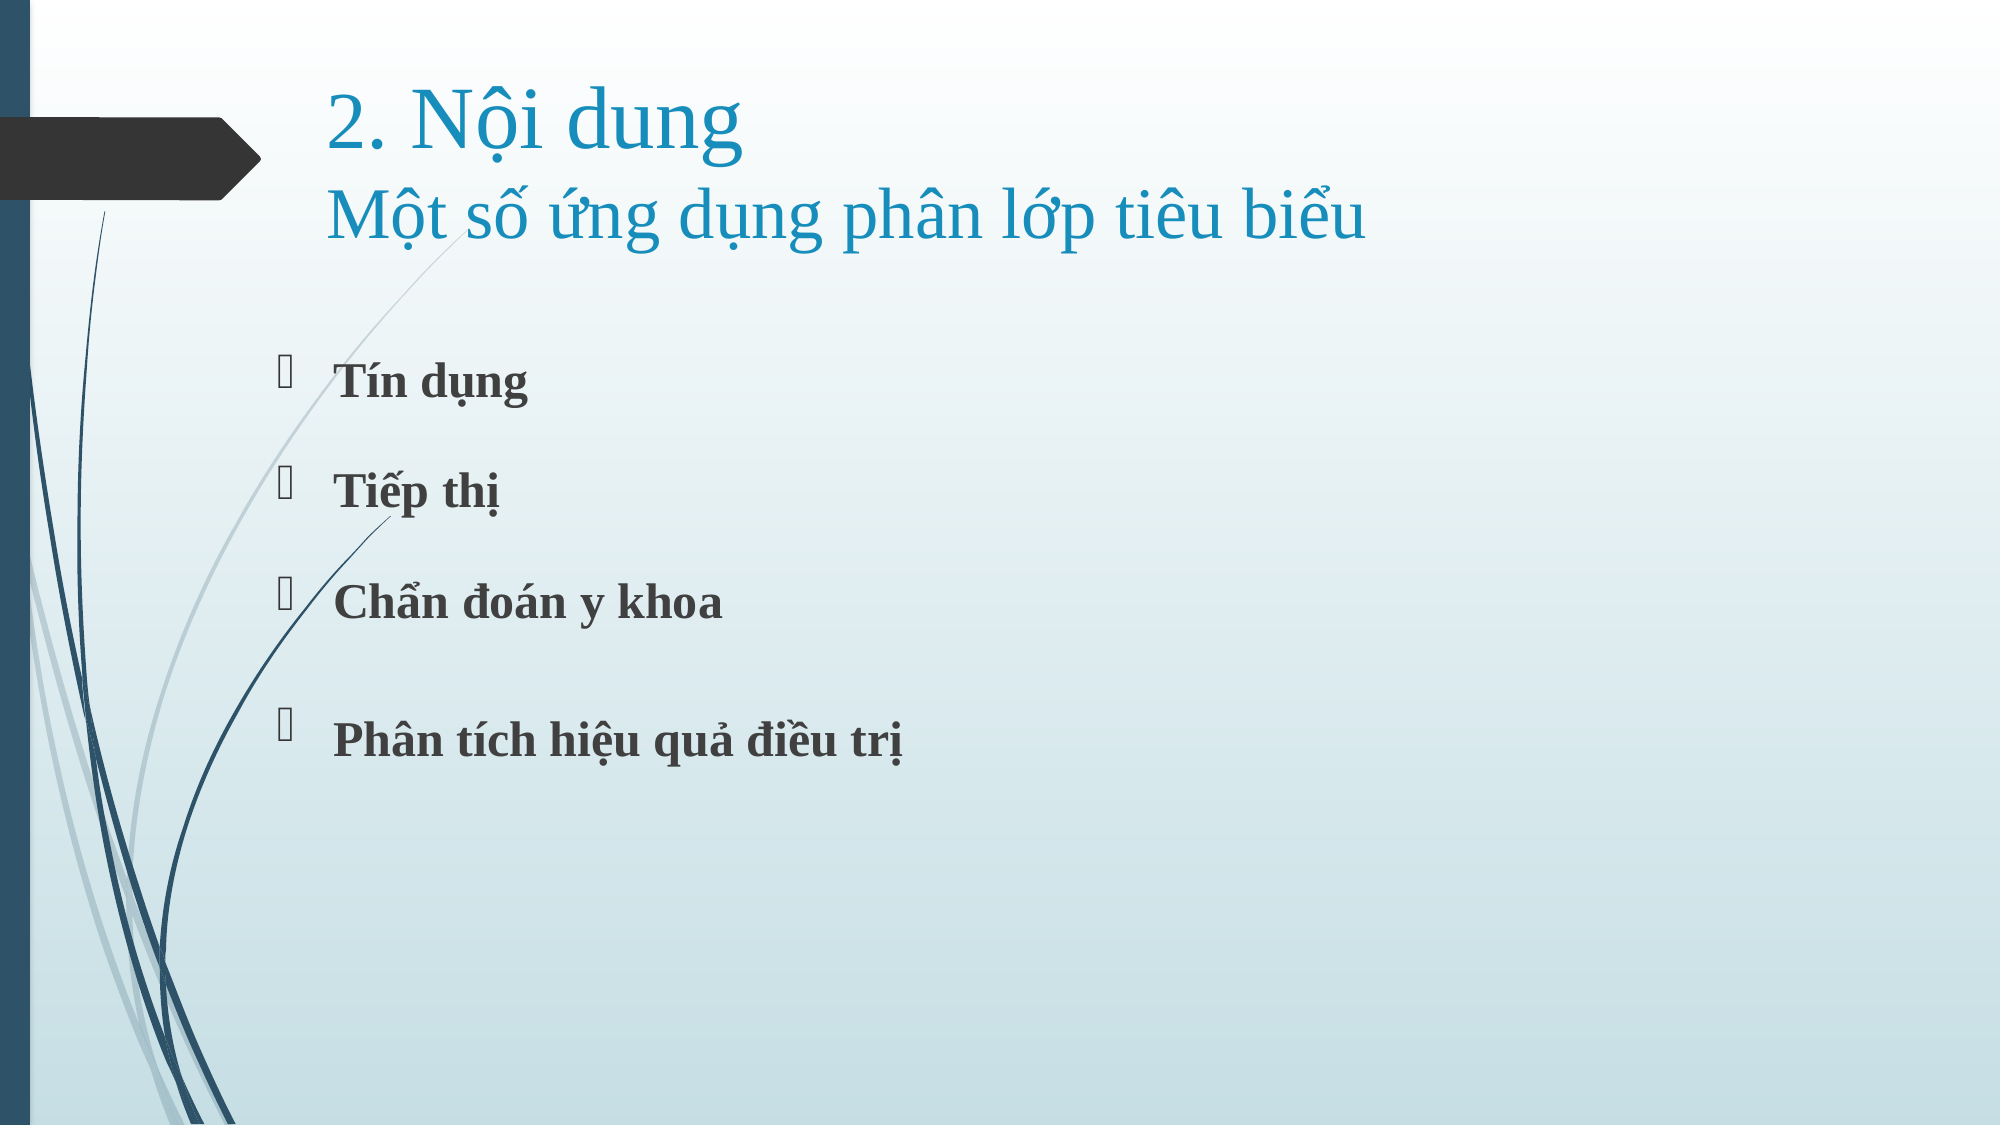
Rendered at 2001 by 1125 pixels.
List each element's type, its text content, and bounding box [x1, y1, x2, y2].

title 2. Nội dung Một số ứng dụng phân lớp tiêu biểu [311, 51, 1773, 262]
list Tín dụng Tiếp thị Chẩn đoán y khoa Phân tích hiệu quả điều trị [261, 309, 1946, 1018]
